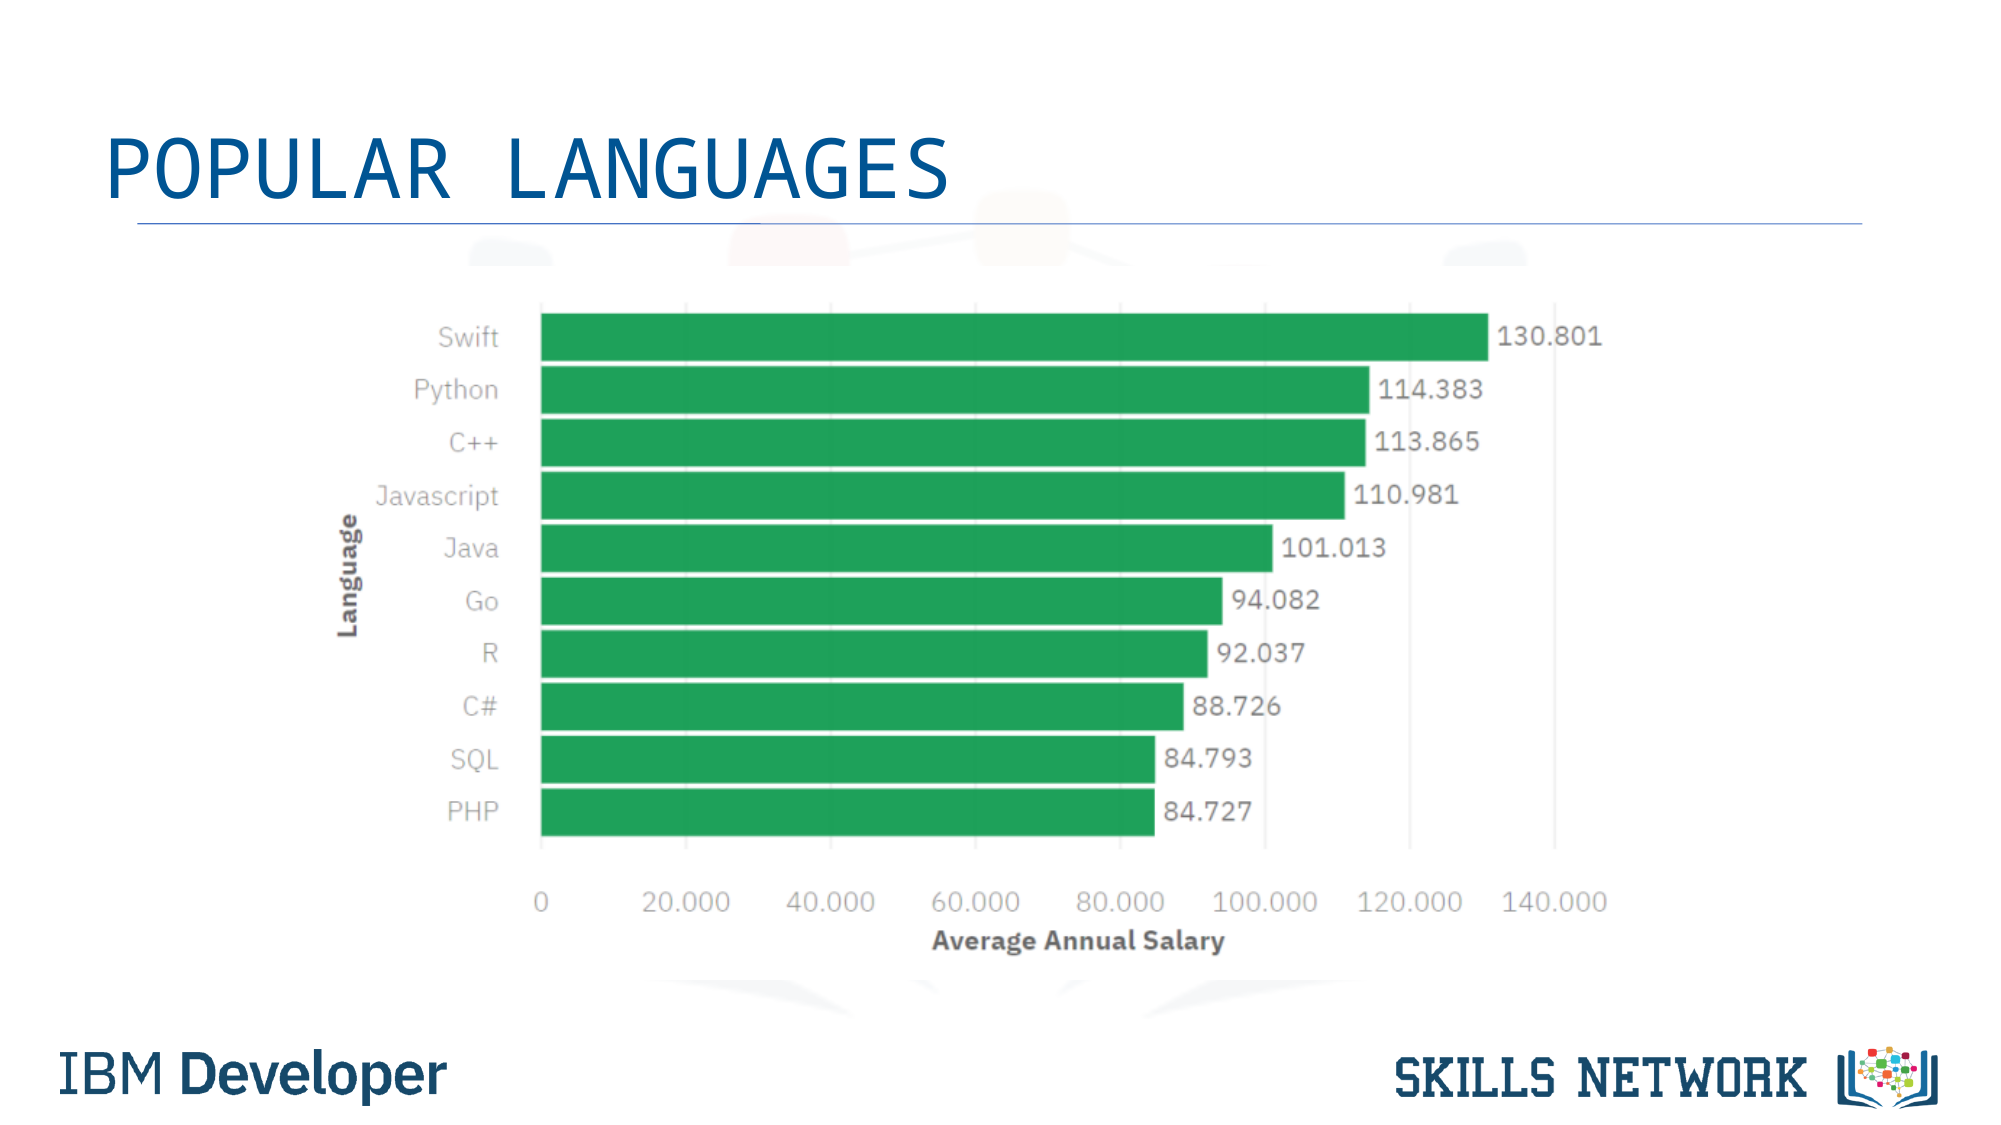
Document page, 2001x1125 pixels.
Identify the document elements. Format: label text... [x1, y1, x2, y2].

title POPULAR LANGUAGES [88, 62, 1061, 281]
picture [55, 1045, 459, 1108]
picture [1390, 1045, 1945, 1111]
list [305, 266, 1694, 980]
